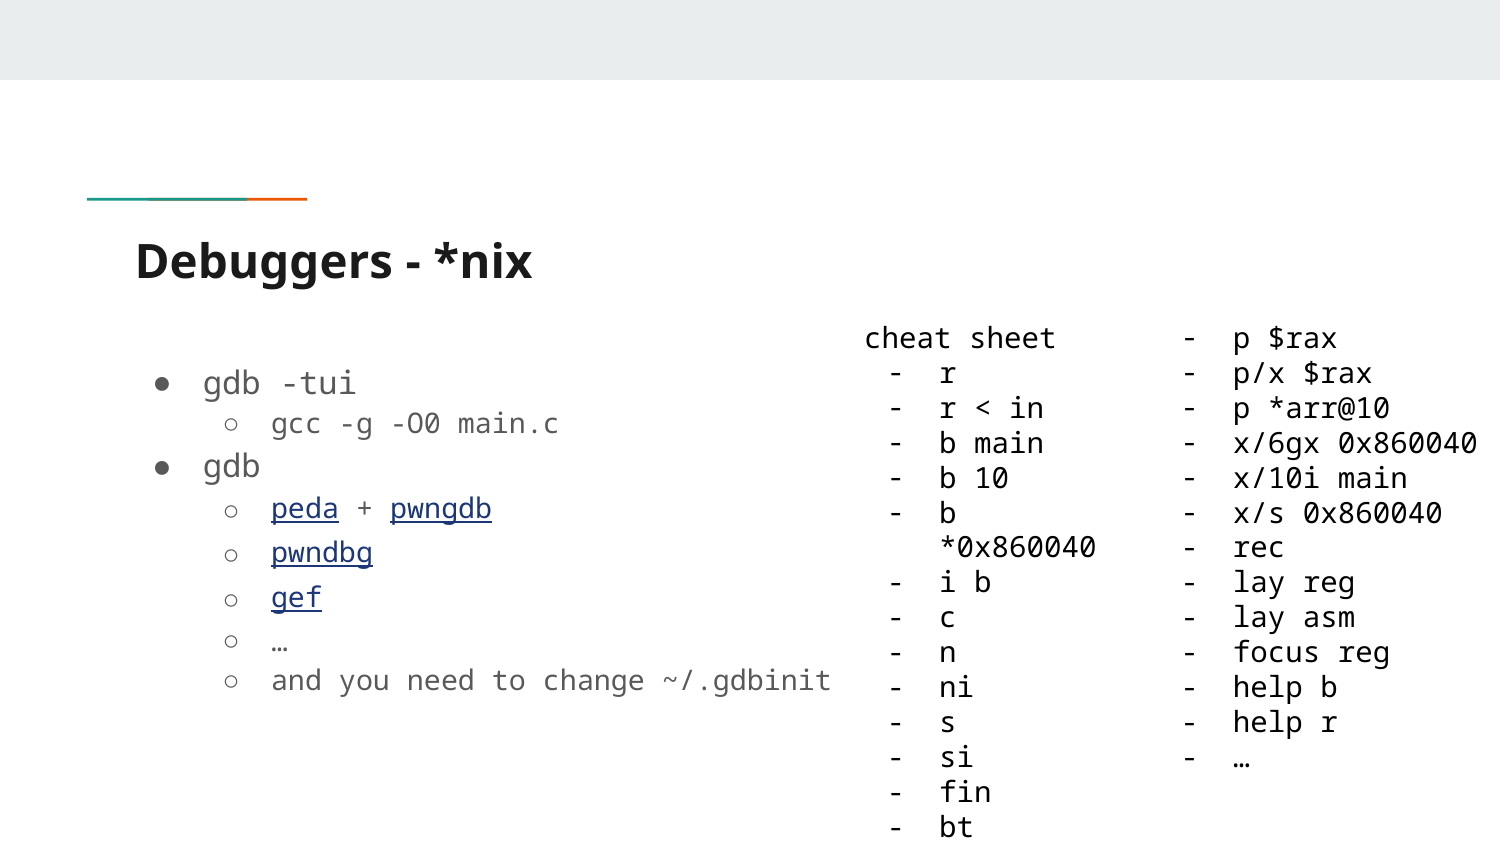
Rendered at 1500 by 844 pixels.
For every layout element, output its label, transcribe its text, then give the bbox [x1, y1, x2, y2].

title Debuggers - *nix [119, 216, 1381, 305]
list gdb -tui gcc -g -O0 main.c gdb peda + pwngdb pwndbg gef … and you need to change ~/.gdbinit [119, 341, 843, 712]
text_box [848, 303, 1500, 778]
